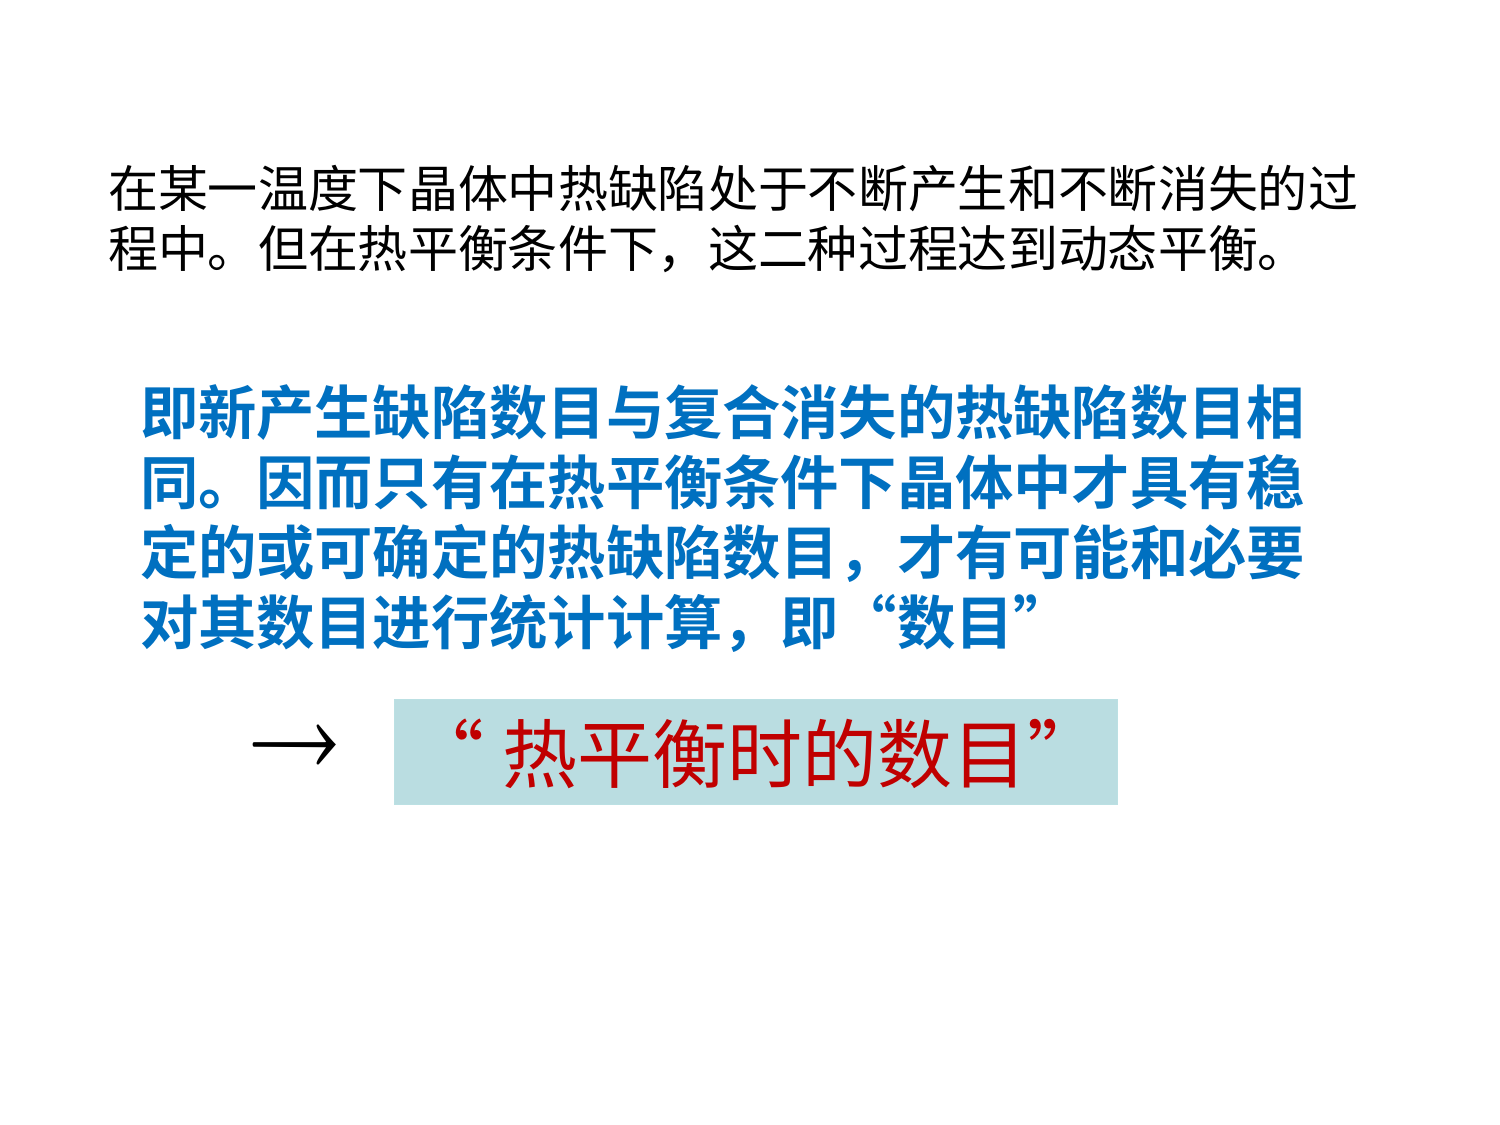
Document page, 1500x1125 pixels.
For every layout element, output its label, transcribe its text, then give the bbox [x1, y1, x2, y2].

text_box “热平衡时的数目” [394, 699, 1118, 805]
text_box 在某一温度下晶体中热缺陷处于不断产生和不断消失的过程中。但在热平衡条件下，这二种过程达到动态平衡。 [93, 149, 1394, 285]
text_box 即新产生缺陷数目与复合消失的热缺陷数目相同。因而只有在热平衡条件下晶体中才具有稳定的或可确定的热缺陷数目，才有可能和必要对其数目进行统计计算，即“数目” [125, 368, 1332, 664]
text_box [237, 704, 374, 803]
